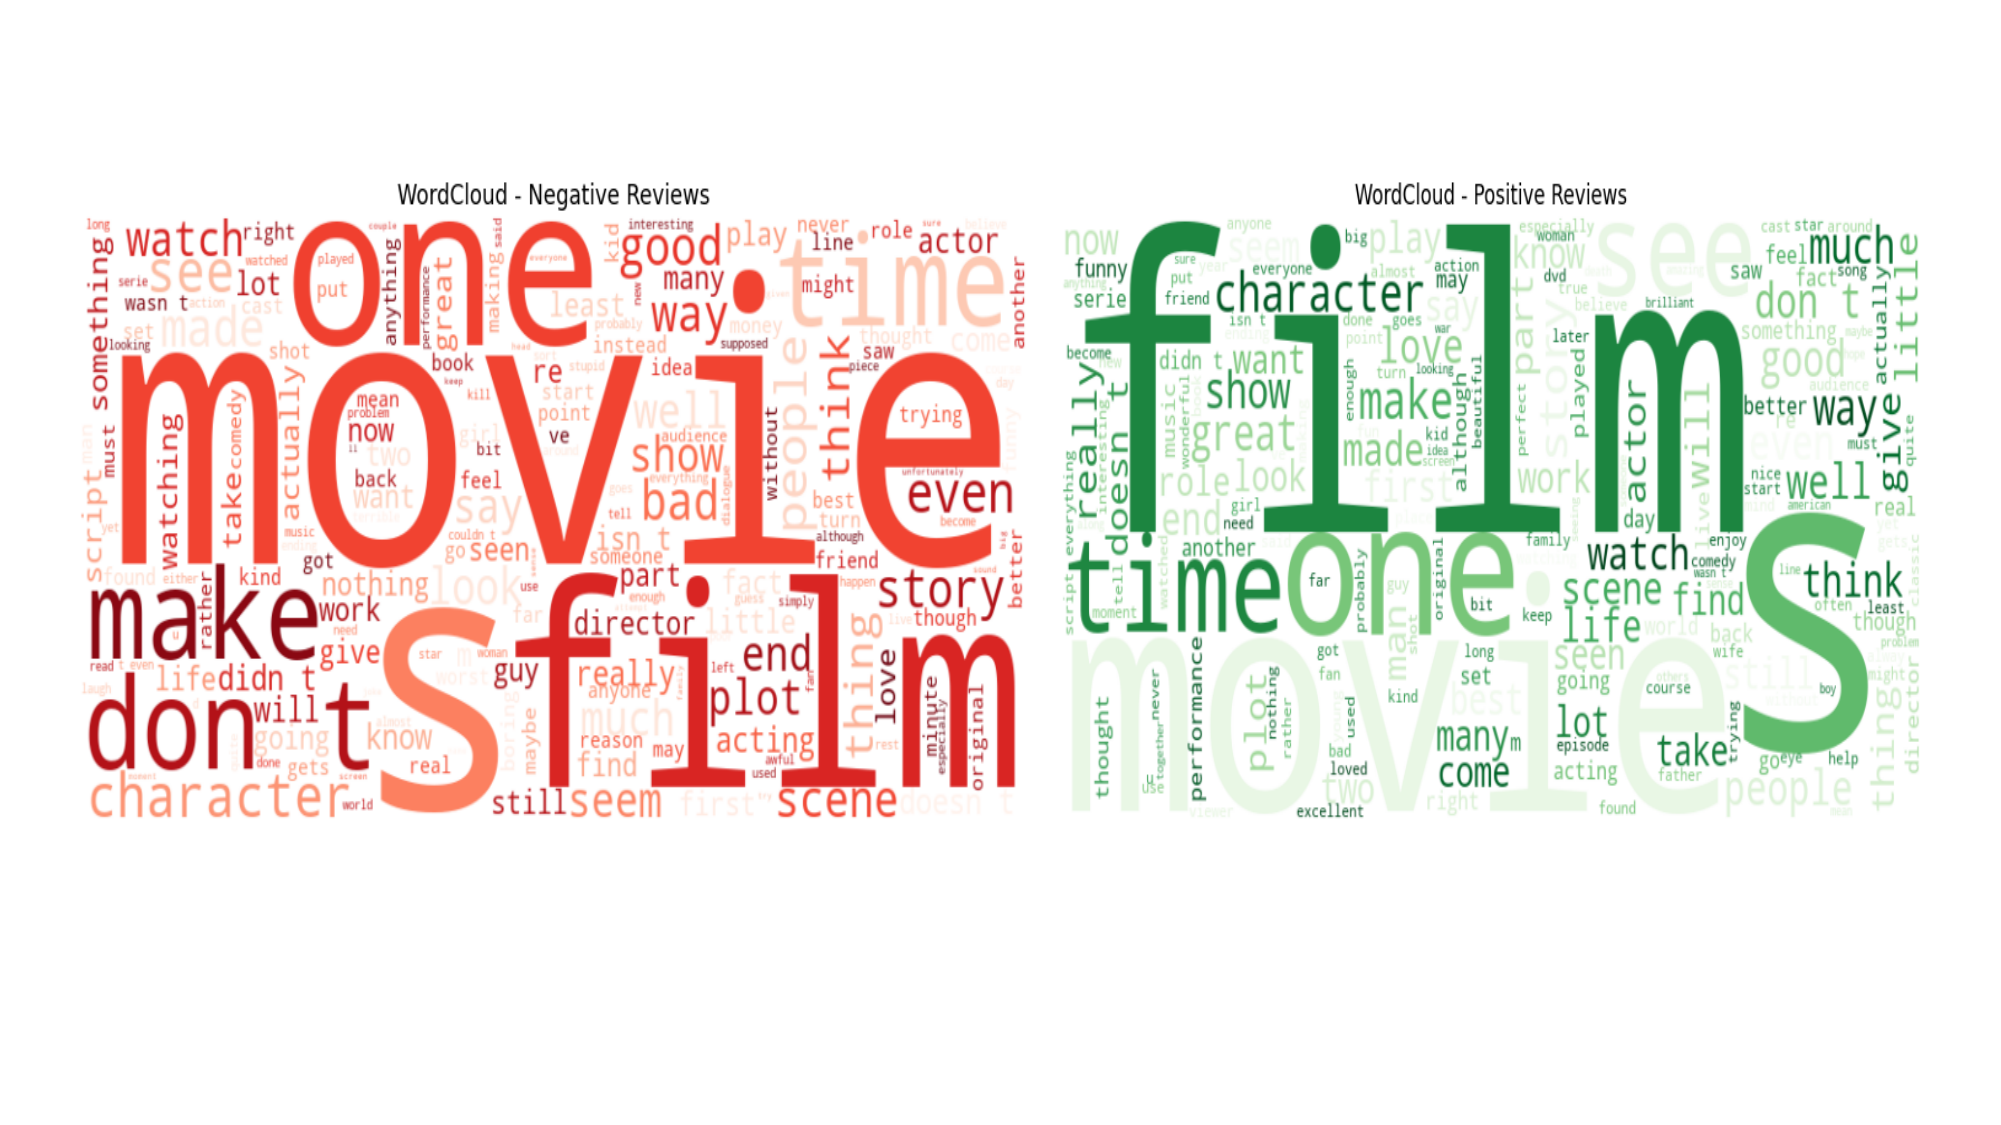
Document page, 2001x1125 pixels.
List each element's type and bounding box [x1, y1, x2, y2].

picture [68, 167, 1039, 836]
picture [1049, 167, 1932, 836]
